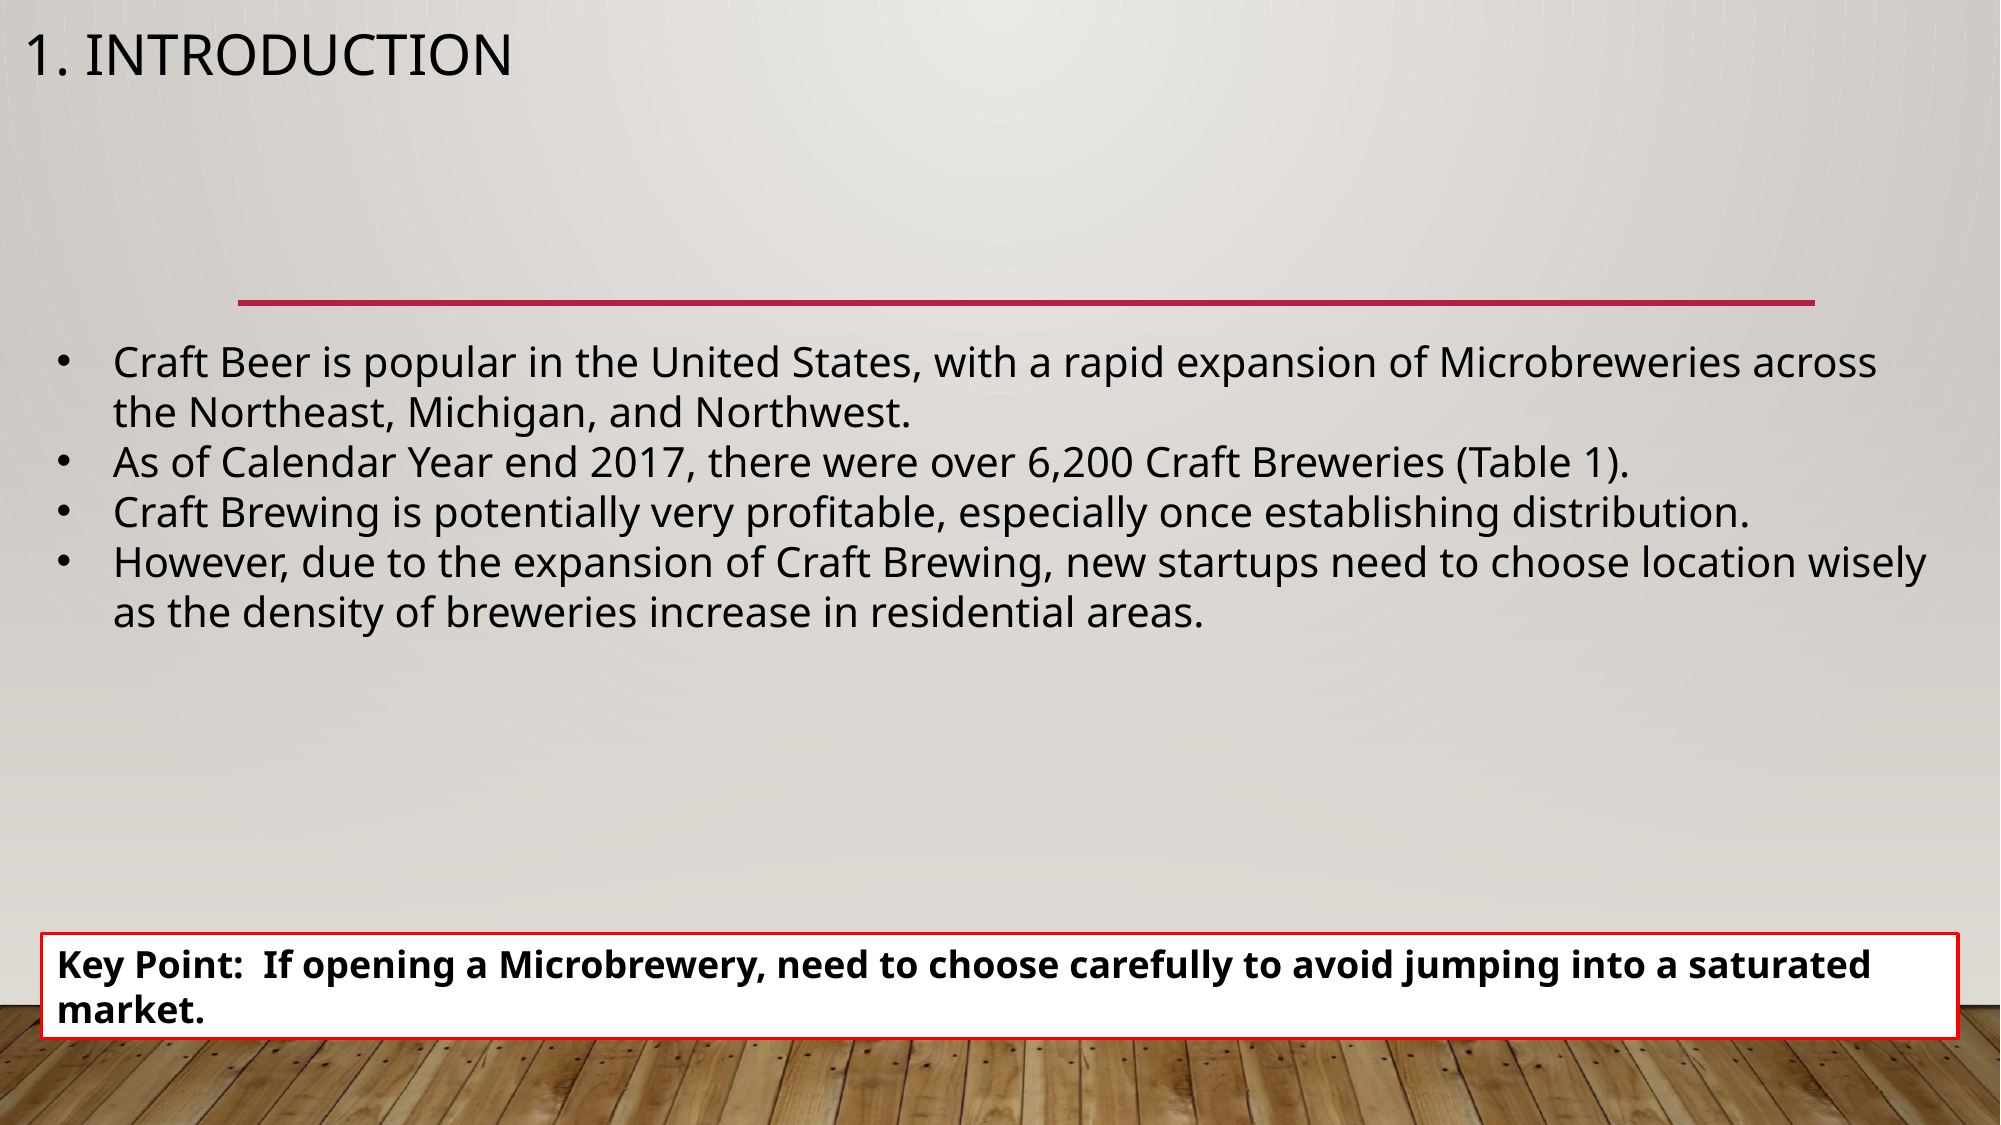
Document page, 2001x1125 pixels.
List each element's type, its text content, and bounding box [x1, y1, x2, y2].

text_box Key Point: If opening a Microbrewery, need to choose carefully to avoid jumping into a saturated market. [41, 933, 1958, 1039]
title 1. Introduction [0, 0, 1238, 113]
text_box Craft Beer is popular in the United States, with a rapid expansion of Microbreweries across the Northeast, Michigan, and Northwest. As of Calendar Year end 2017, there were over 6,200 Craft Breweries (Table 1). Craft Brewing is potentially very profitable, especially once establishing distribution. However, due to the expansion of Craft Brewing, new startups need to choose location wisely as the density of breweries increase in residential areas. [41, 328, 1958, 643]
picture [0, 1005, 2000, 1125]
